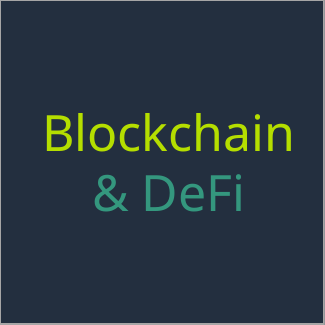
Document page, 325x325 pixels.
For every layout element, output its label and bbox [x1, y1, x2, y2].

text_box [0, 0, 325, 325]
